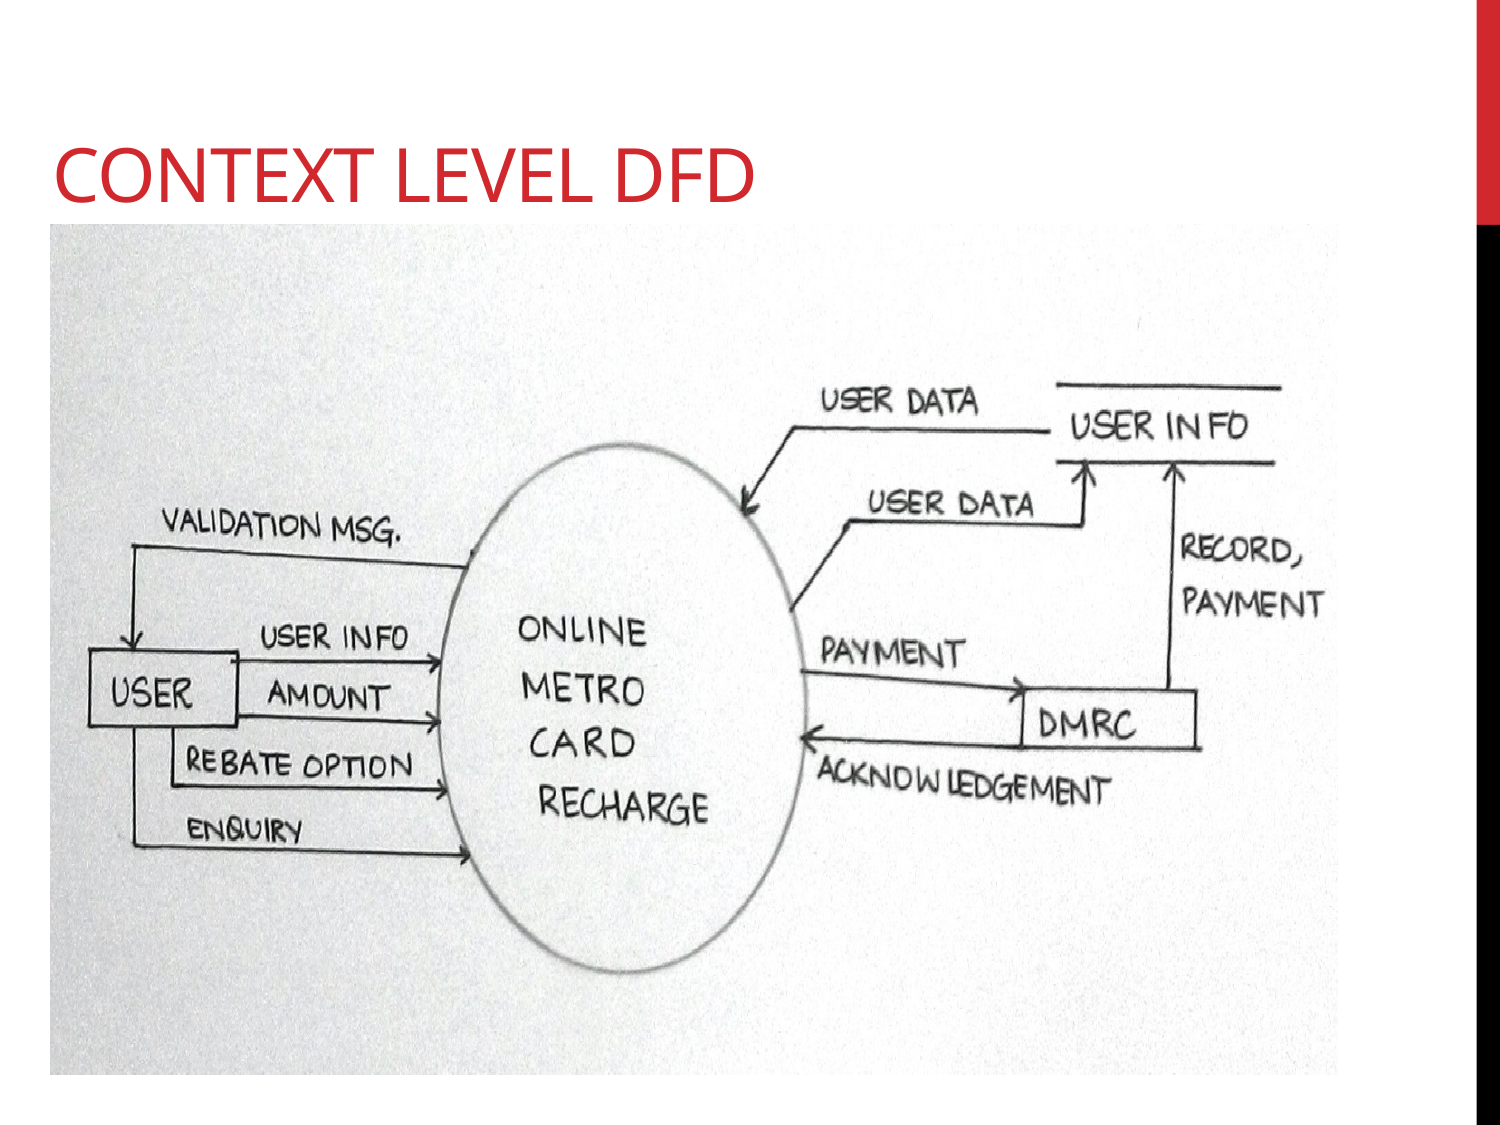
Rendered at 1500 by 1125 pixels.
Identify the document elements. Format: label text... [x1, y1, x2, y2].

title Context Level DFD [37, 37, 1288, 225]
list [49, 224, 1338, 1076]
